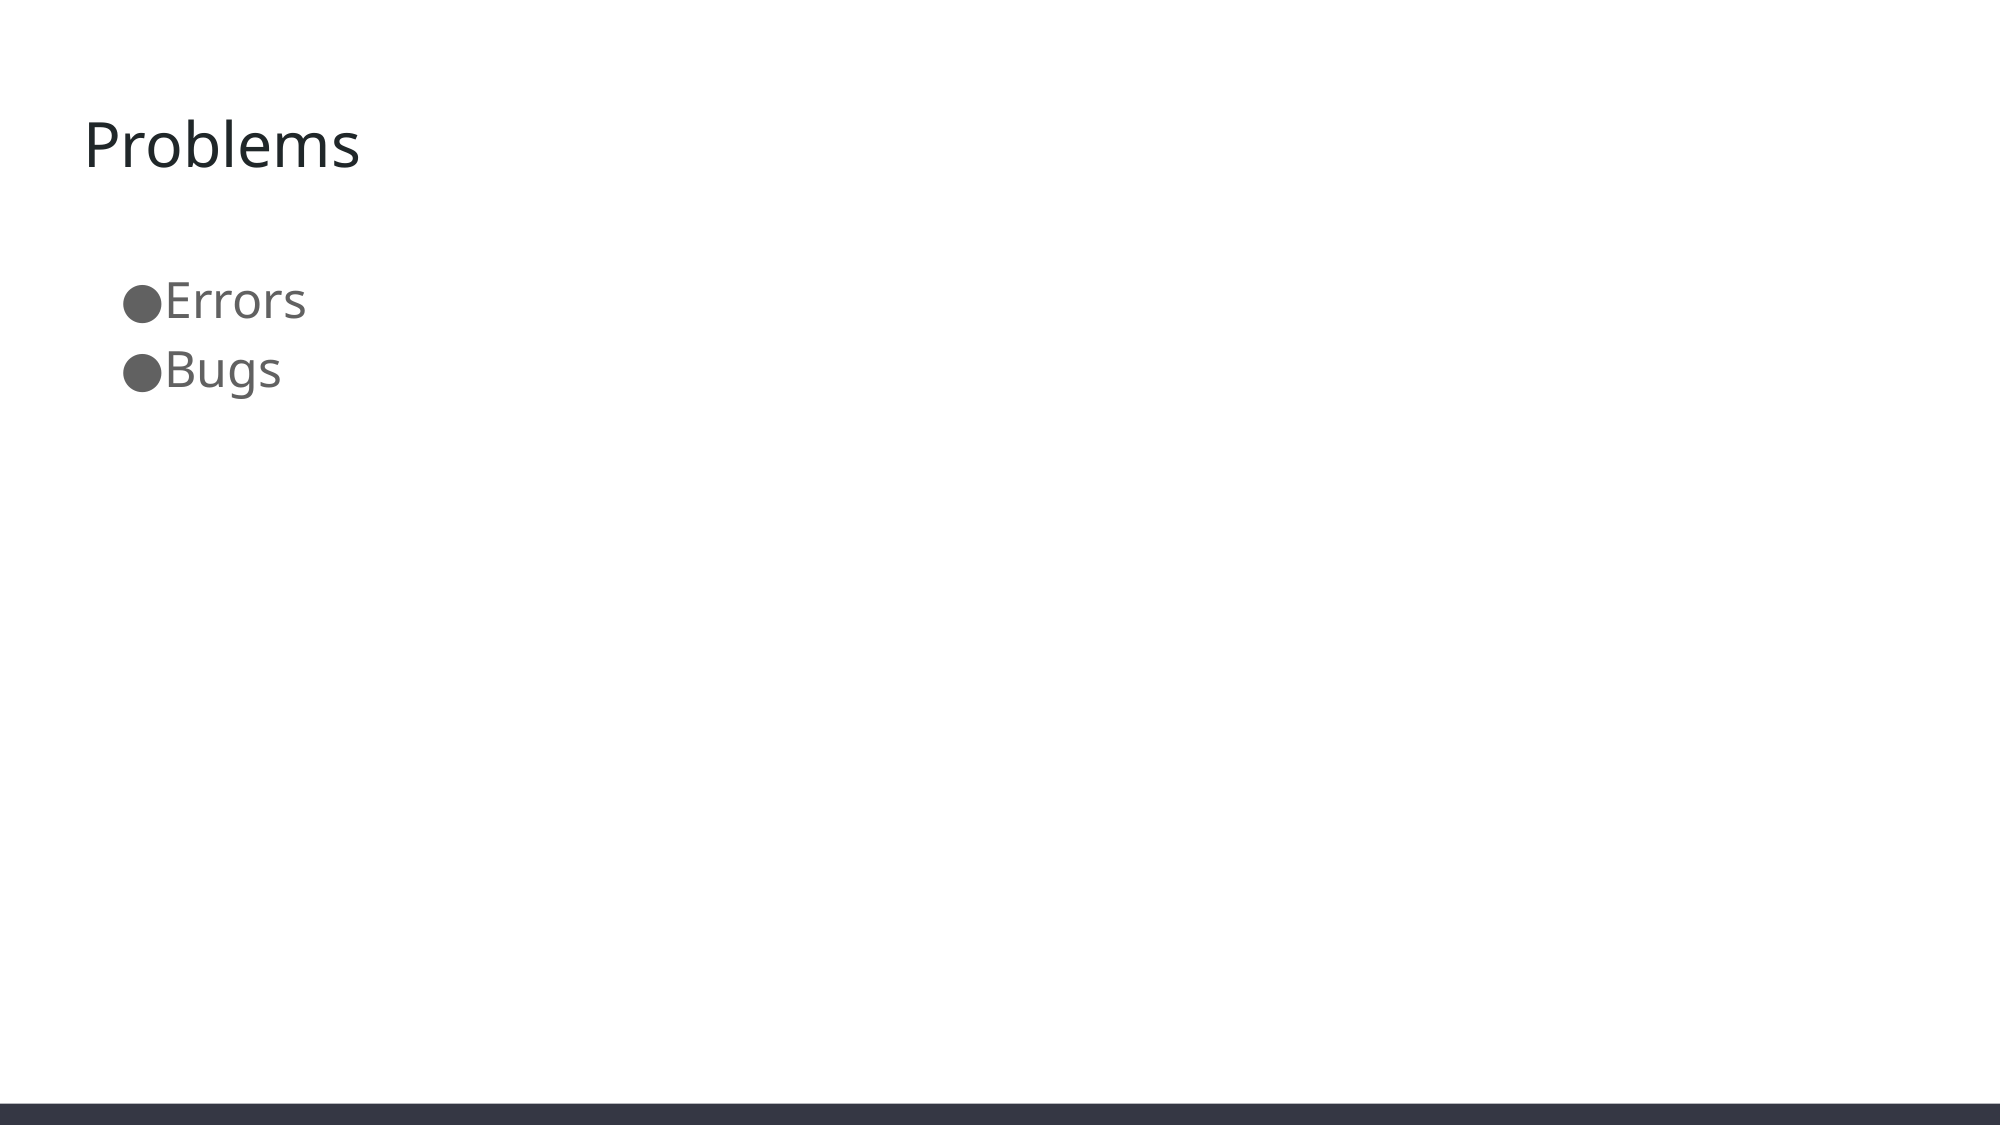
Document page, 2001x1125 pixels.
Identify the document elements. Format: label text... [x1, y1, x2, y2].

title Problems [68, 97, 1932, 223]
list Errors Bugs [68, 252, 1932, 1000]
